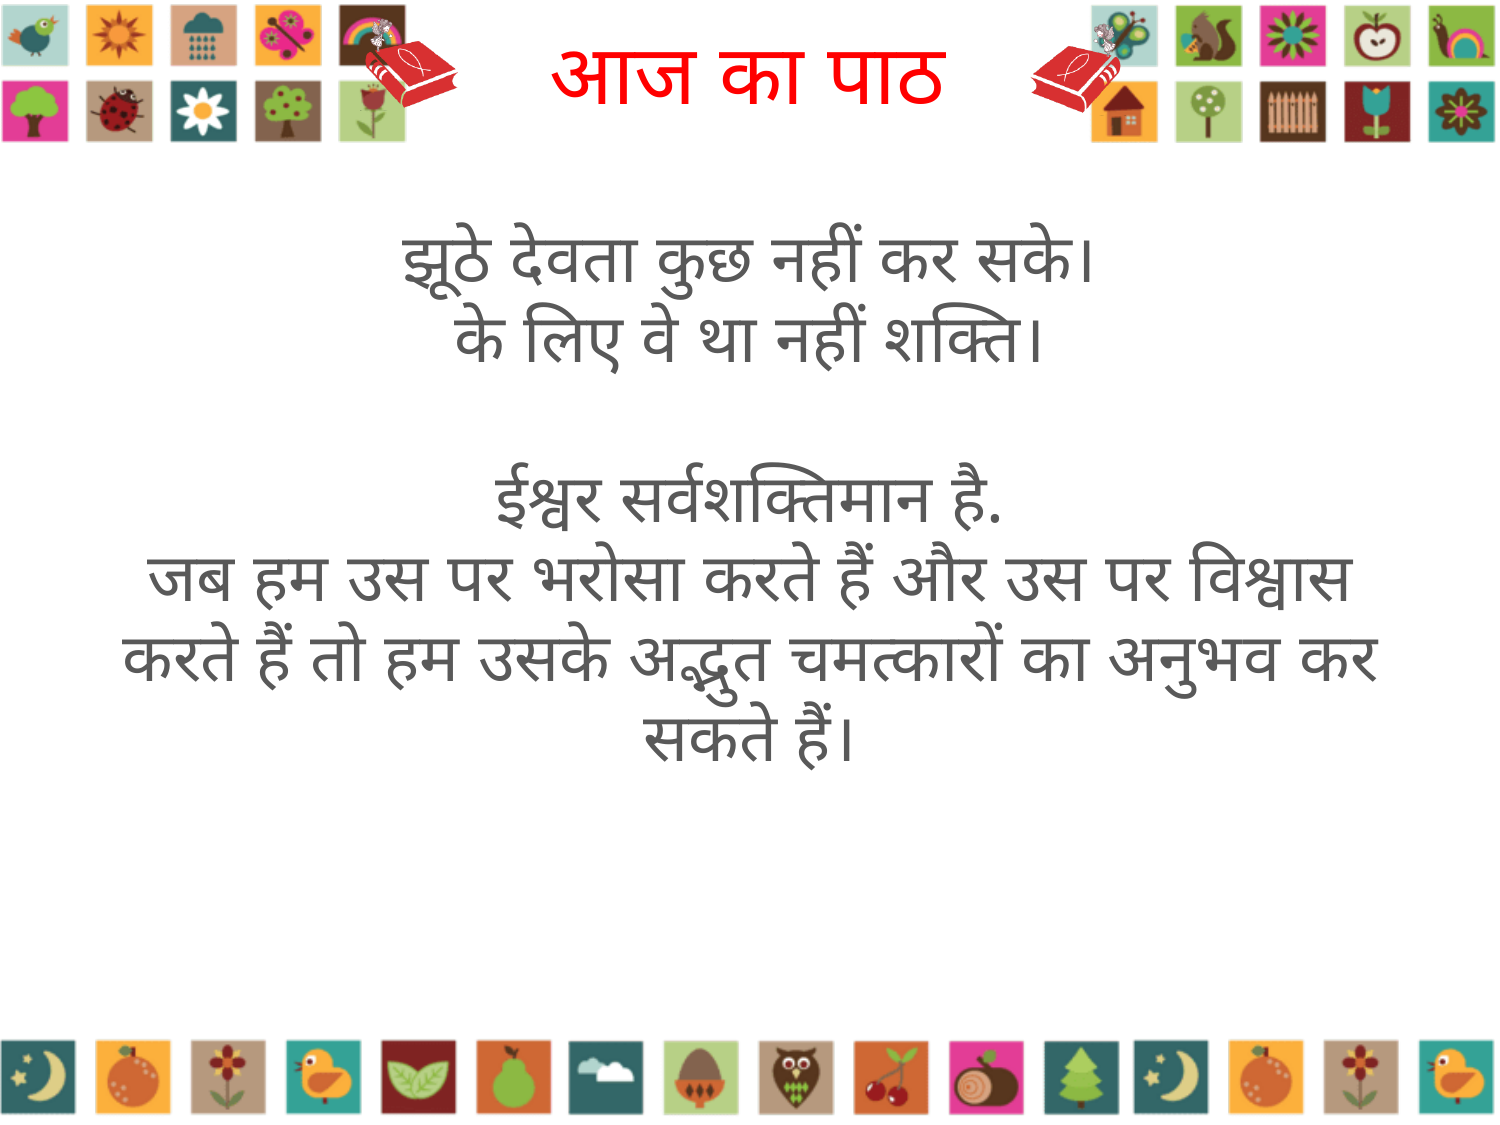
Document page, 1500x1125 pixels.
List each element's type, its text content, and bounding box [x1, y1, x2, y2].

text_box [0, 1028, 1500, 1118]
picture [999, 3, 1500, 150]
text_box झूठे देवता कुछ नहीं कर सके। के लिए वे था नहीं शक्ति। ईश्वर सर्वशक्तिमान है. जब हम उस पर भरोसा करते हैं और उस पर विश्वास करते हैं तो हम उसके अद्भुत चमत्कारों का अनुभव कर सकते हैं। [76, 208, 1424, 863]
picture [0, 3, 490, 150]
text_box आज का पाठ [425, 13, 1078, 129]
